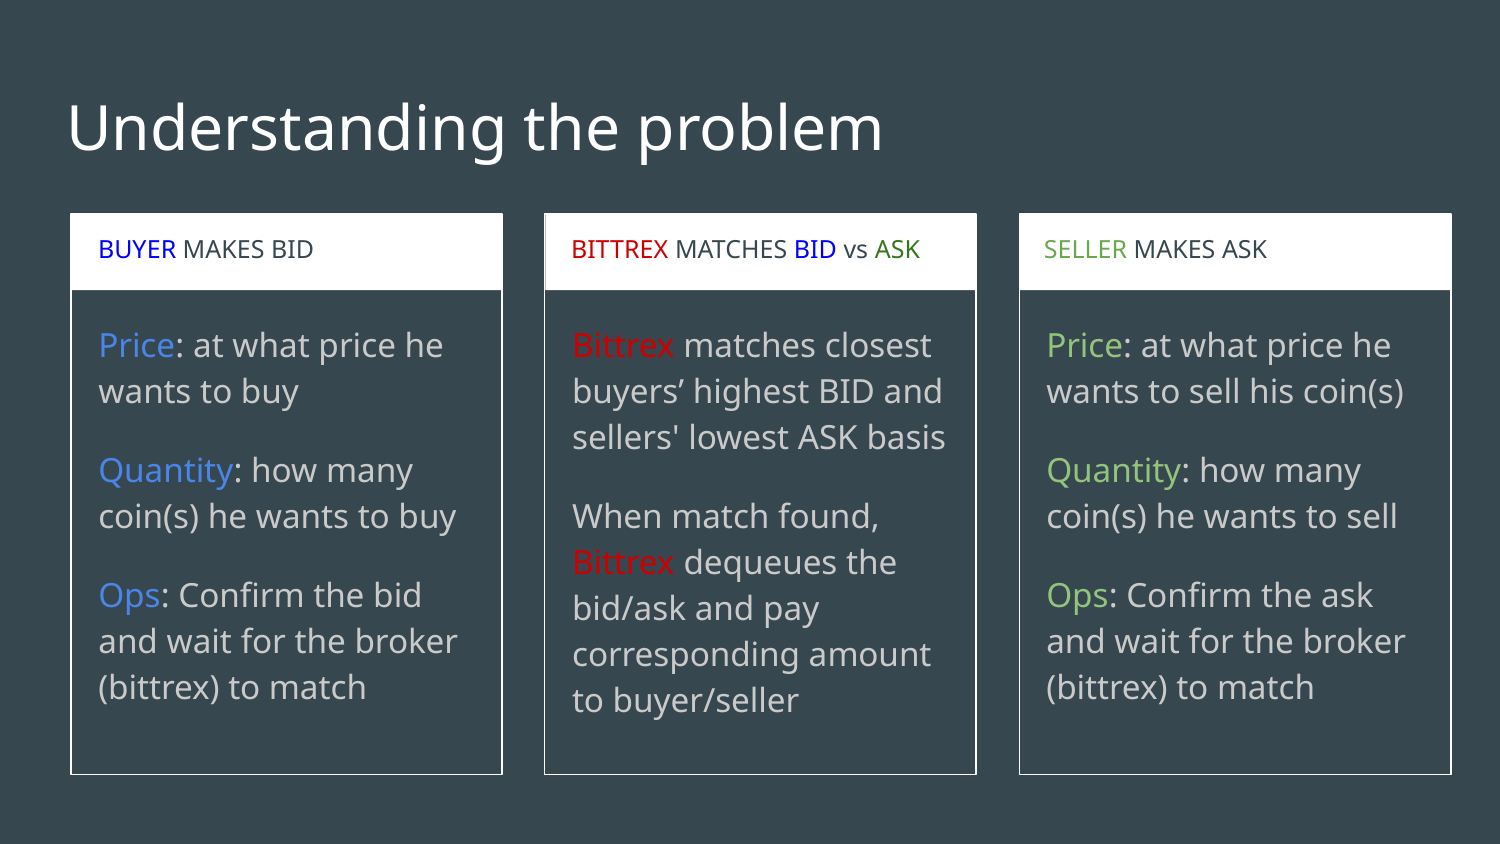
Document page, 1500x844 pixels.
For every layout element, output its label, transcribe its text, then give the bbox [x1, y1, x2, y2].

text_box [1018, 213, 1452, 775]
title Understanding the problem [51, 72, 1449, 167]
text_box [70, 213, 503, 775]
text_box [544, 213, 977, 775]
